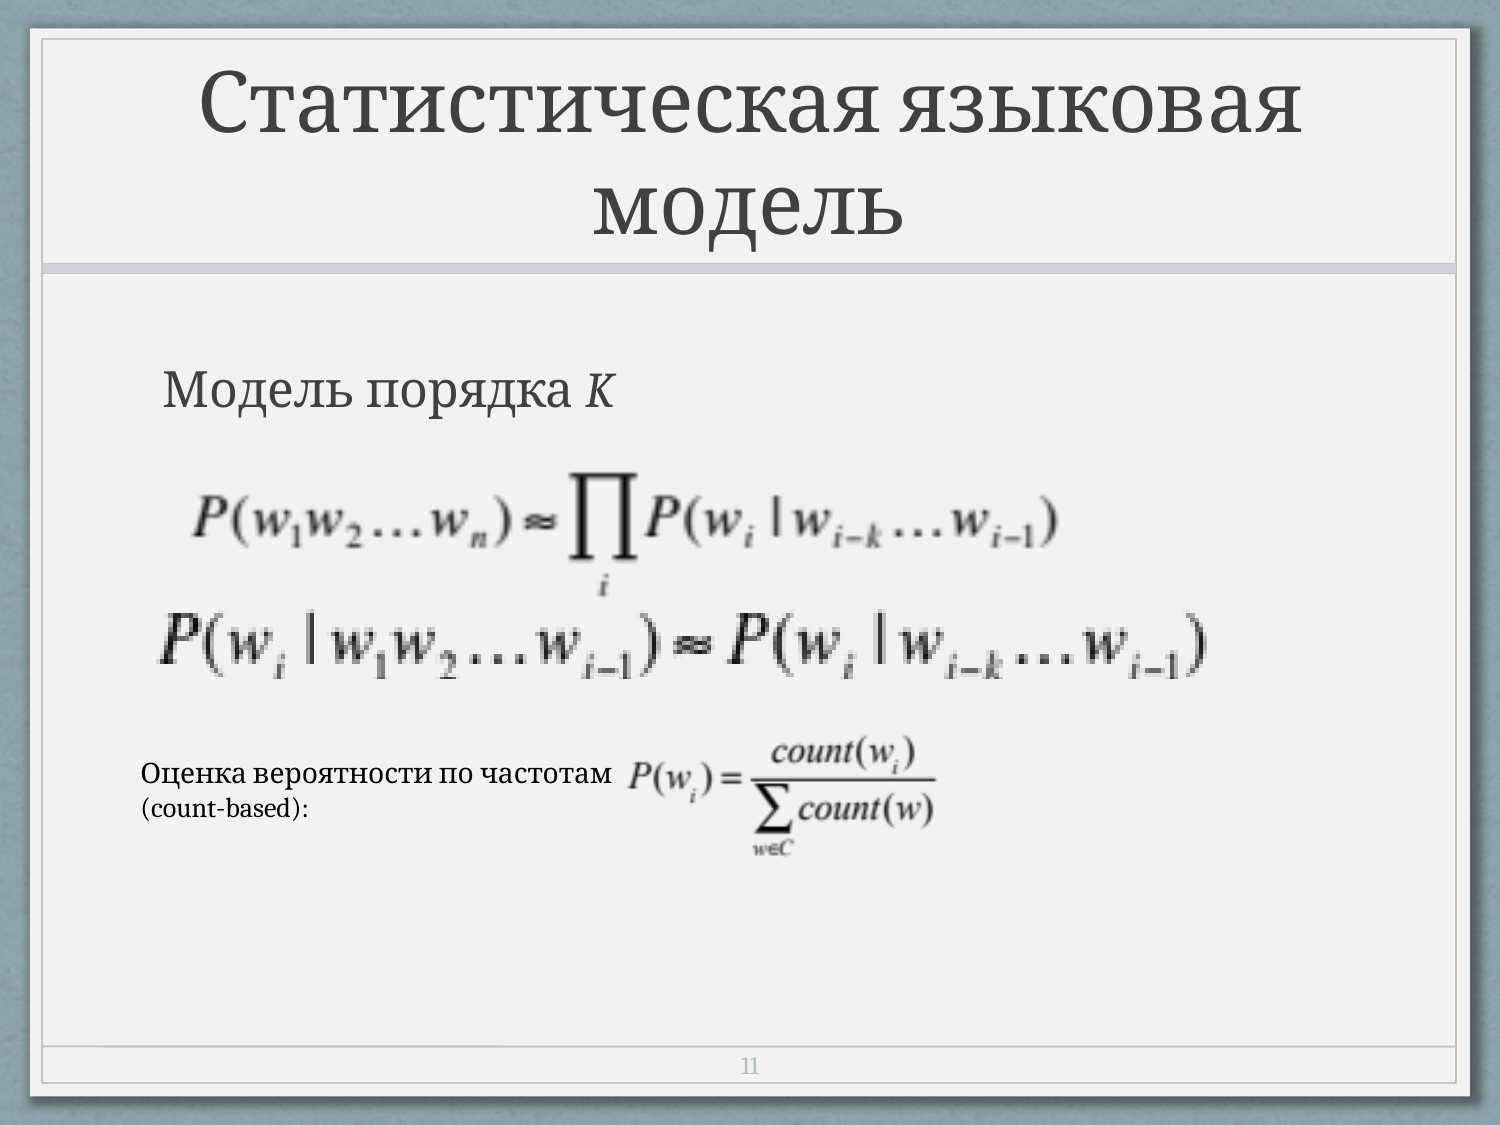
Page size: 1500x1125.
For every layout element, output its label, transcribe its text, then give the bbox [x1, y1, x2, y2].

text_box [184, 466, 1060, 593]
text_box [621, 720, 943, 859]
slide_number 10 [687, 1042, 813, 1088]
title Статистическая языковая модель [147, 40, 1353, 260]
list Модель порядка K [147, 350, 1353, 995]
text_box Оценка вероятности по частотам (count-based): [125, 747, 614, 830]
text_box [148, 600, 1208, 679]
